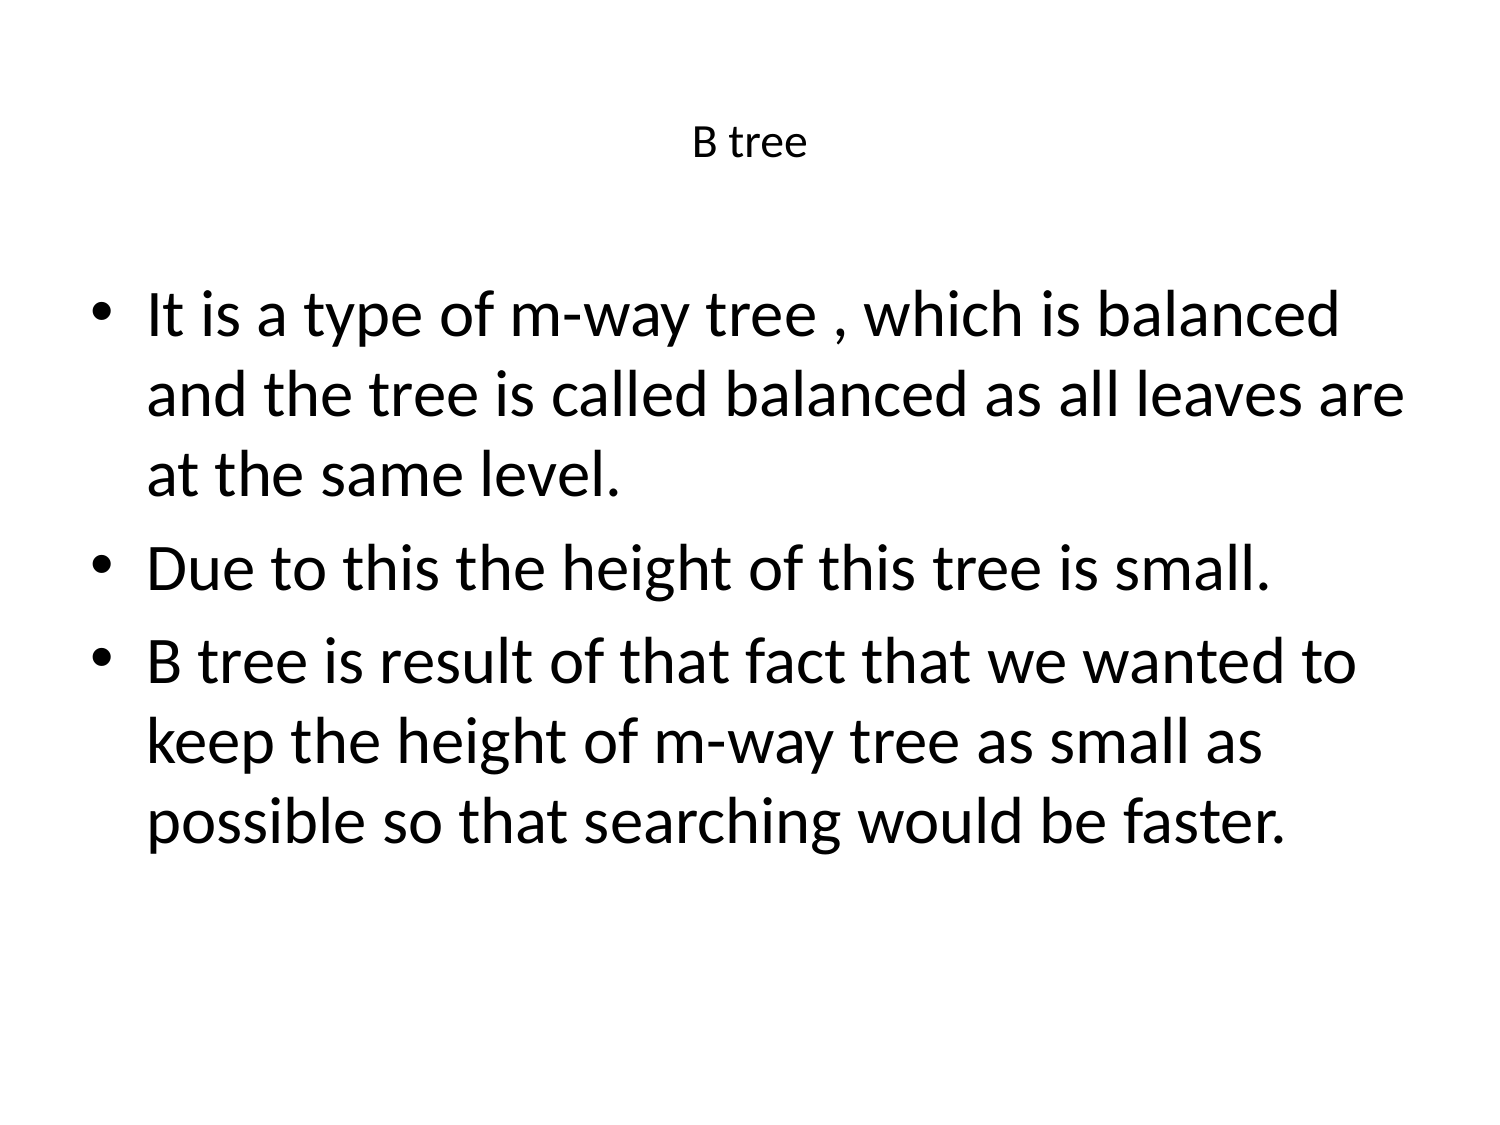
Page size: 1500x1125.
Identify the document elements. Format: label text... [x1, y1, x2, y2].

title B tree [75, 45, 1425, 233]
list It is a type of m-way tree , which is balanced and the tree is called balanced as all leaves are at the same level. Due to this the height of this tree is small. B tree is result of that fact that we wanted to keep the height of m-way tree as small as possible so that searching would be faster. [75, 262, 1425, 1005]
